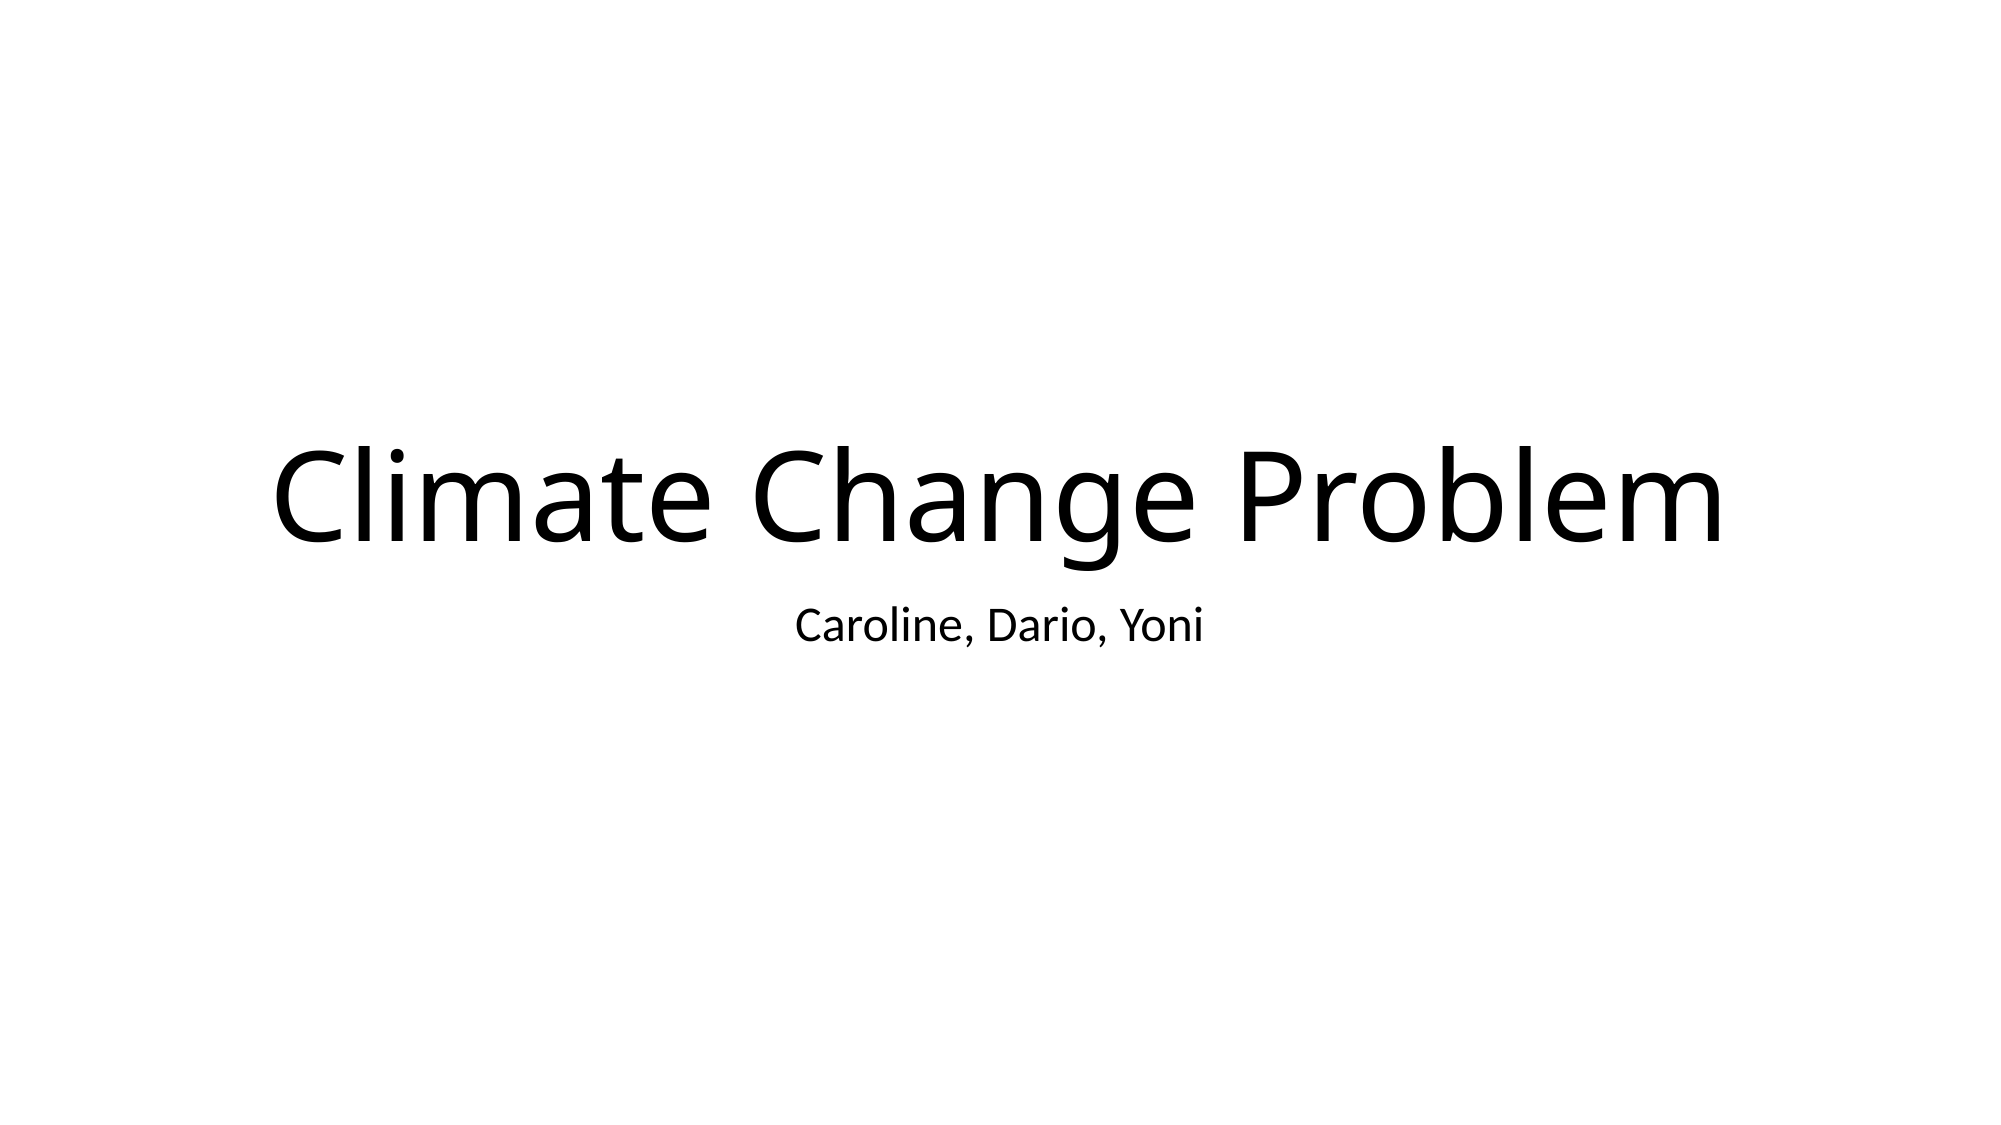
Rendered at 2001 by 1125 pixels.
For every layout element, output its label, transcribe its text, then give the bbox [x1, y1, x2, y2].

subtitle Caroline, Dario, Yoni [249, 590, 1750, 863]
title Climate Change Problem [249, 184, 1750, 576]
